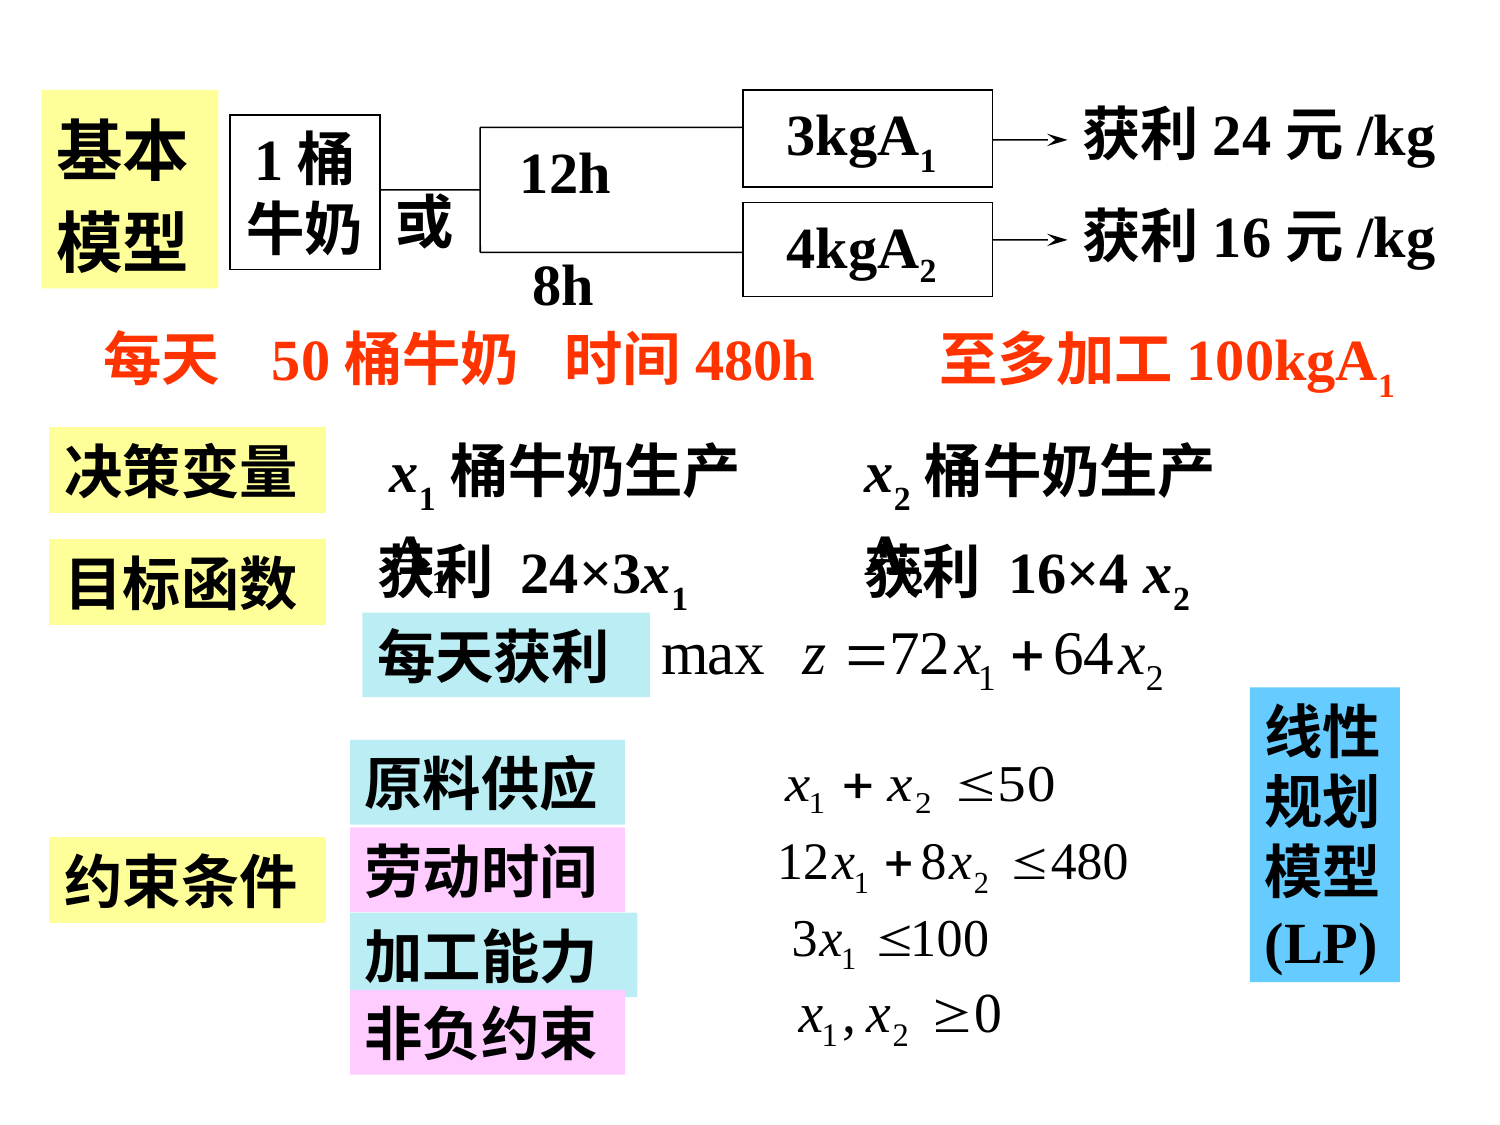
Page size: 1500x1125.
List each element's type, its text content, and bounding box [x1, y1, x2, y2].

text_box x2桶牛奶生产A2 [849, 427, 1300, 527]
text_box 获利 24×3x1 [362, 527, 813, 612]
text_box 非负约束 [350, 989, 625, 1075]
text_box 加工能力 [349, 912, 638, 998]
text_box 决策变量 [50, 427, 325, 513]
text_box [88, 314, 538, 401]
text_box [773, 748, 1063, 823]
text_box 获利 16×4 x2 [849, 527, 1300, 625]
text_box 至多加工100kgA1 [924, 333, 1463, 413]
text_box 基本模型 [41, 89, 219, 289]
text_box 目标函数 [50, 539, 325, 625]
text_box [774, 827, 1138, 903]
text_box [787, 975, 1011, 1057]
text_box x1桶牛奶生产A1 [374, 427, 825, 608]
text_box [652, 612, 1173, 701]
text_box 时间480h [549, 333, 913, 400]
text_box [785, 903, 999, 976]
text_box 线性规划模型(LP) [1249, 687, 1400, 983]
text_box 劳动时间 [350, 827, 625, 912]
text_box 每天获利 [362, 612, 650, 698]
text_box 约束条件 [50, 837, 325, 923]
text_box 原料供应 [350, 739, 625, 825]
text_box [229, 89, 1493, 326]
